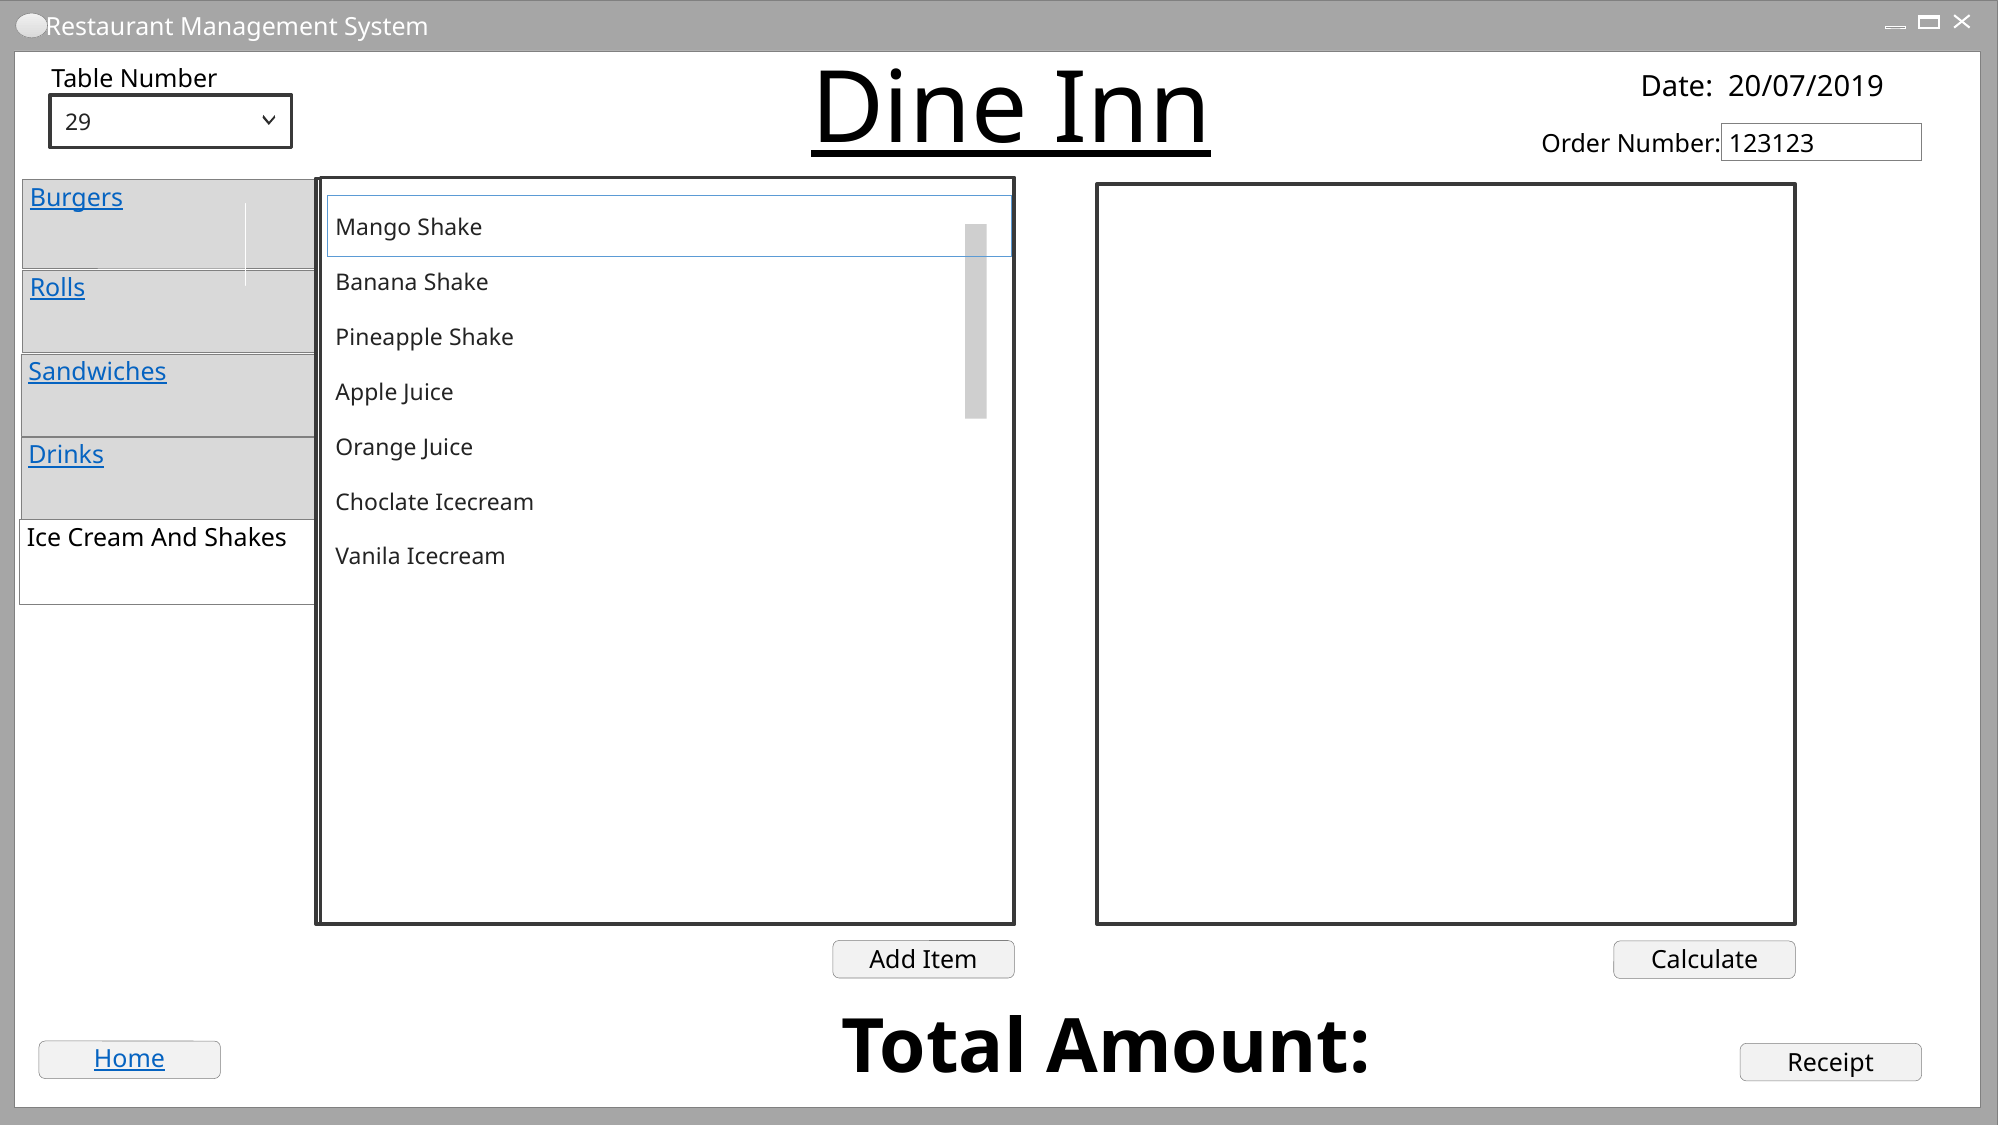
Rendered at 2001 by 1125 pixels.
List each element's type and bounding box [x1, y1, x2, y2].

text_box [20, 179, 1015, 926]
text_box [0, 0, 1998, 1125]
text_box [320, 177, 1015, 924]
text_box [50, 94, 292, 148]
